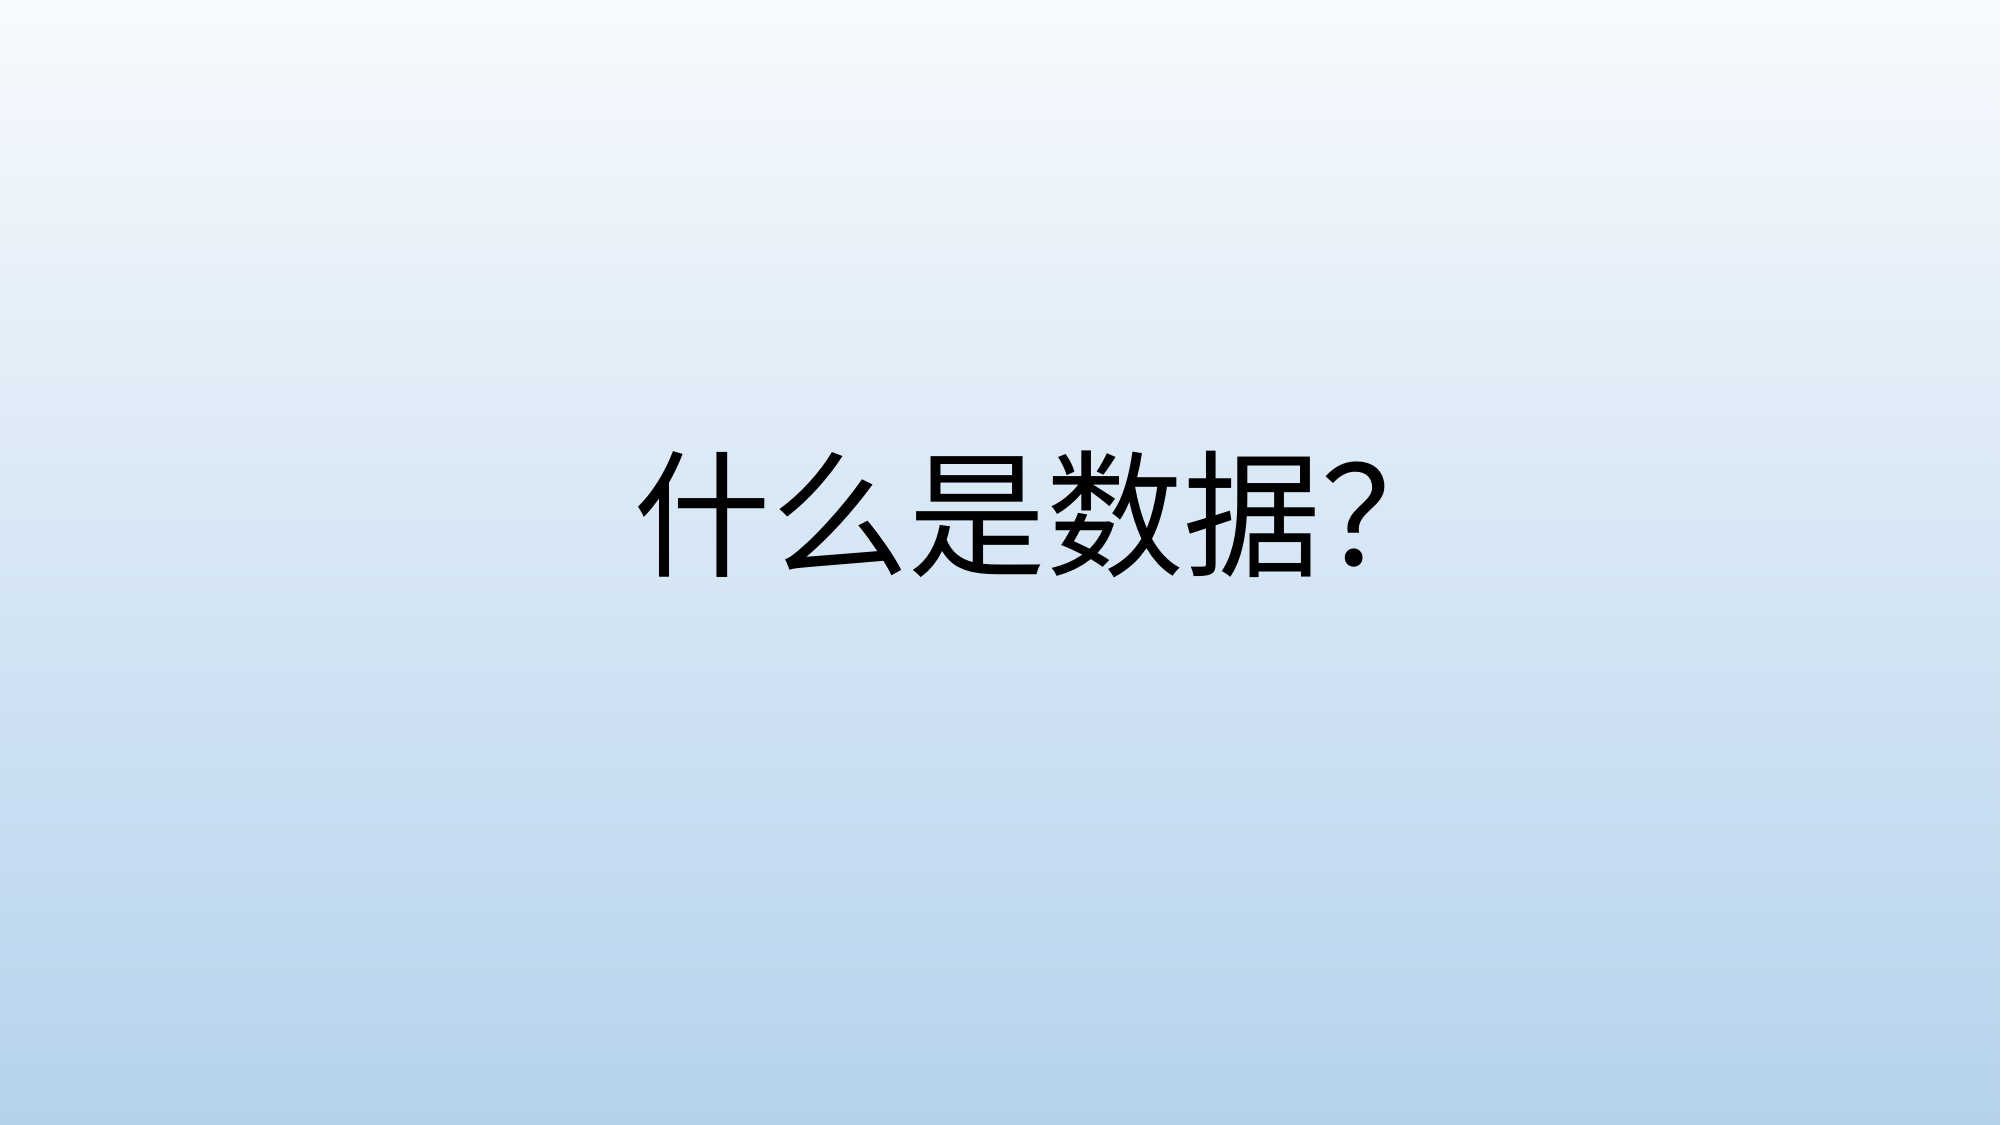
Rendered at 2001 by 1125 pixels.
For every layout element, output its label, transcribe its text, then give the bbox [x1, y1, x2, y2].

title 什么是数据？ [183, 412, 1909, 631]
